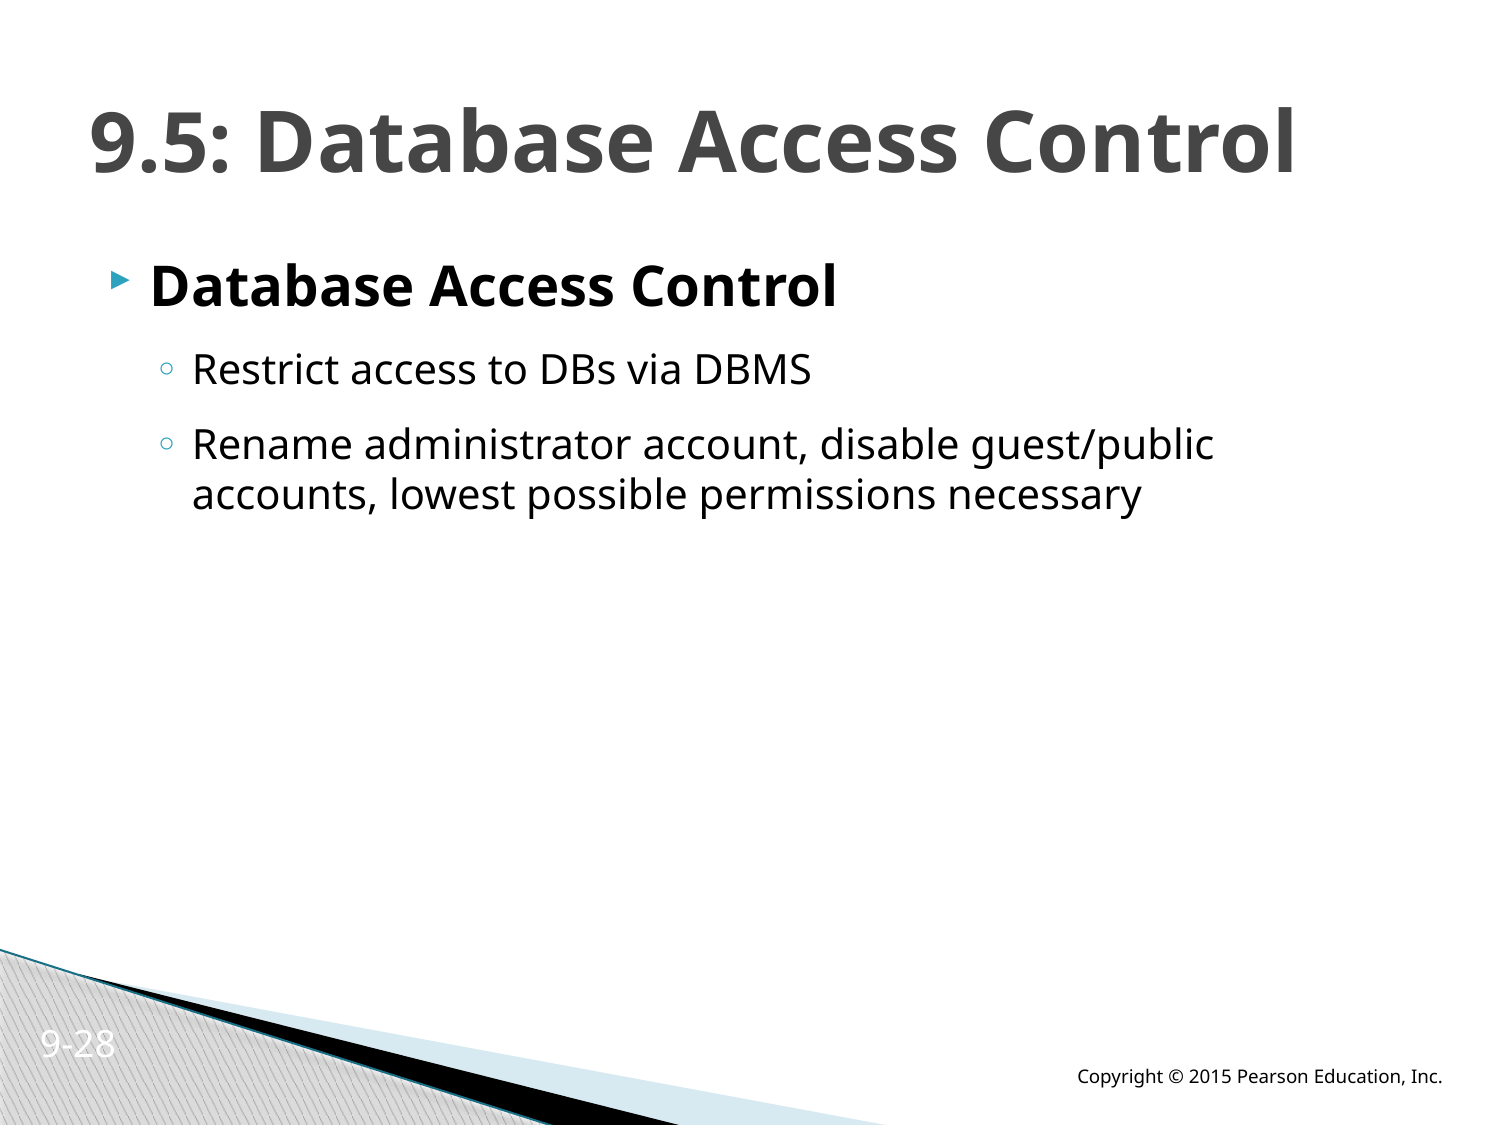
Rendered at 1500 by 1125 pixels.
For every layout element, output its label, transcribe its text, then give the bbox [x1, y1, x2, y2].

title 9.5: Database Access Control [75, 45, 1425, 233]
list Database Access Control Restrict access to DBs via DBMS Rename administrator account, disable guest/public accounts, lowest possible permissions necessary [75, 242, 1425, 986]
slide_number 9-28 [24, 1012, 163, 1088]
